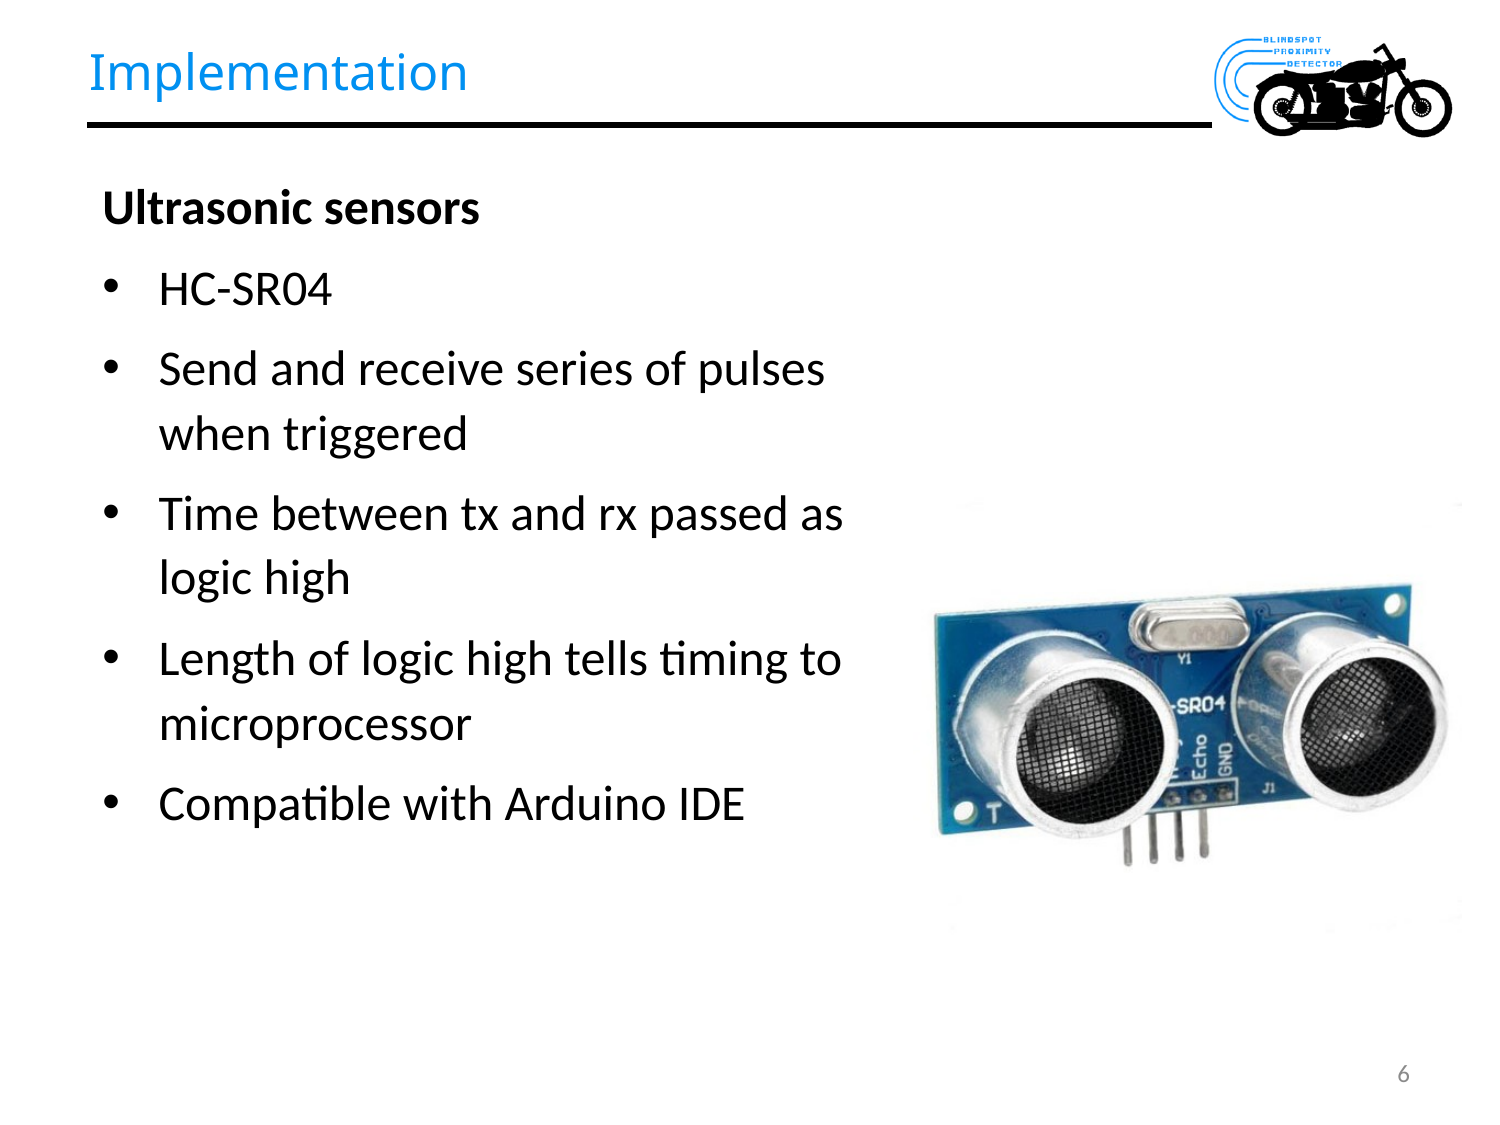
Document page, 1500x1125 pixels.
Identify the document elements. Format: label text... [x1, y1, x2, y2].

picture [1212, 32, 1456, 138]
picture [912, 451, 1462, 1001]
slide_number 6 [1074, 1042, 1425, 1103]
text_box Ultrasonic sensors HC-SR04 Send and receive series of pulses when triggered Time between tx and rx passed as logic high Length of logic high tells timing to microprocessor Compatible with Arduino IDE [87, 162, 918, 839]
text_box Implementation [75, 32, 875, 108]
